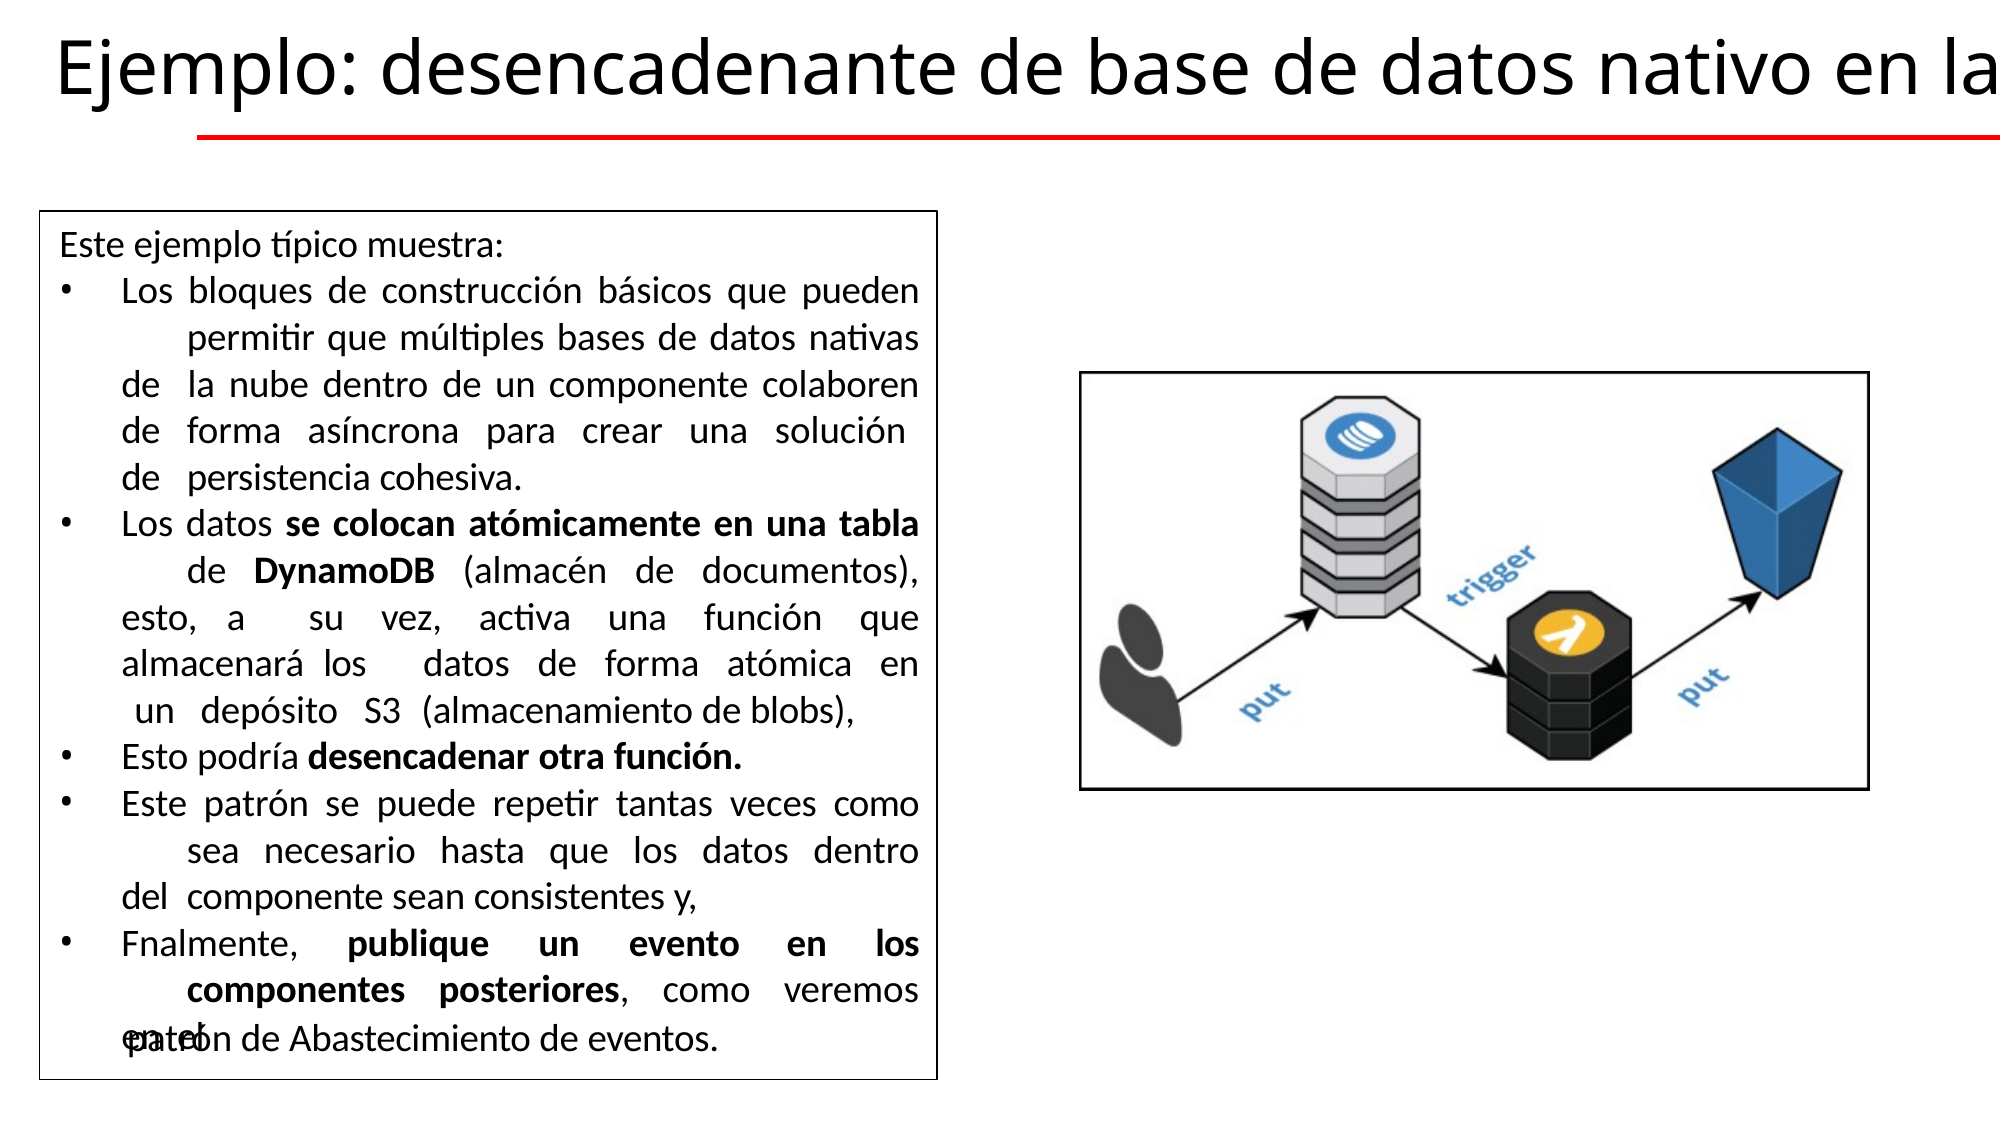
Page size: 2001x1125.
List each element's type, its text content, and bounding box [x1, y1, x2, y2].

picture [1079, 370, 1871, 791]
title Ejemplo: desencadenante de base de datos nativo en la nube [12, 0, 2000, 159]
text_box patrón de Abastecimiento de eventos. [24, 1018, 801, 1118]
text_box Este ejemplo típico muestra: Los bloques de construcción básicos que pueden permitir que múltiples bases de datos nativas de la nube dentro de un componente colaboren de forma asíncrona para crear una solución de persistencia cohesiva. Los datos se colocan atómicamente en una tabla de DynamoDB (almacén de documentos), esto, a su vez, activa una función que almacenará los datos de forma atómica en un depósito S3 (almacenamiento de blobs), Esto podría desencadenar otra función. Este patrón se puede repetir tantas veces como sea necesario hasta que los datos dentro del componente sean consistentes y, Fnalmente, publique un evento en los componentes posteriores, como veremos en el [56, 215, 921, 1058]
text_box [39, 210, 937, 1080]
